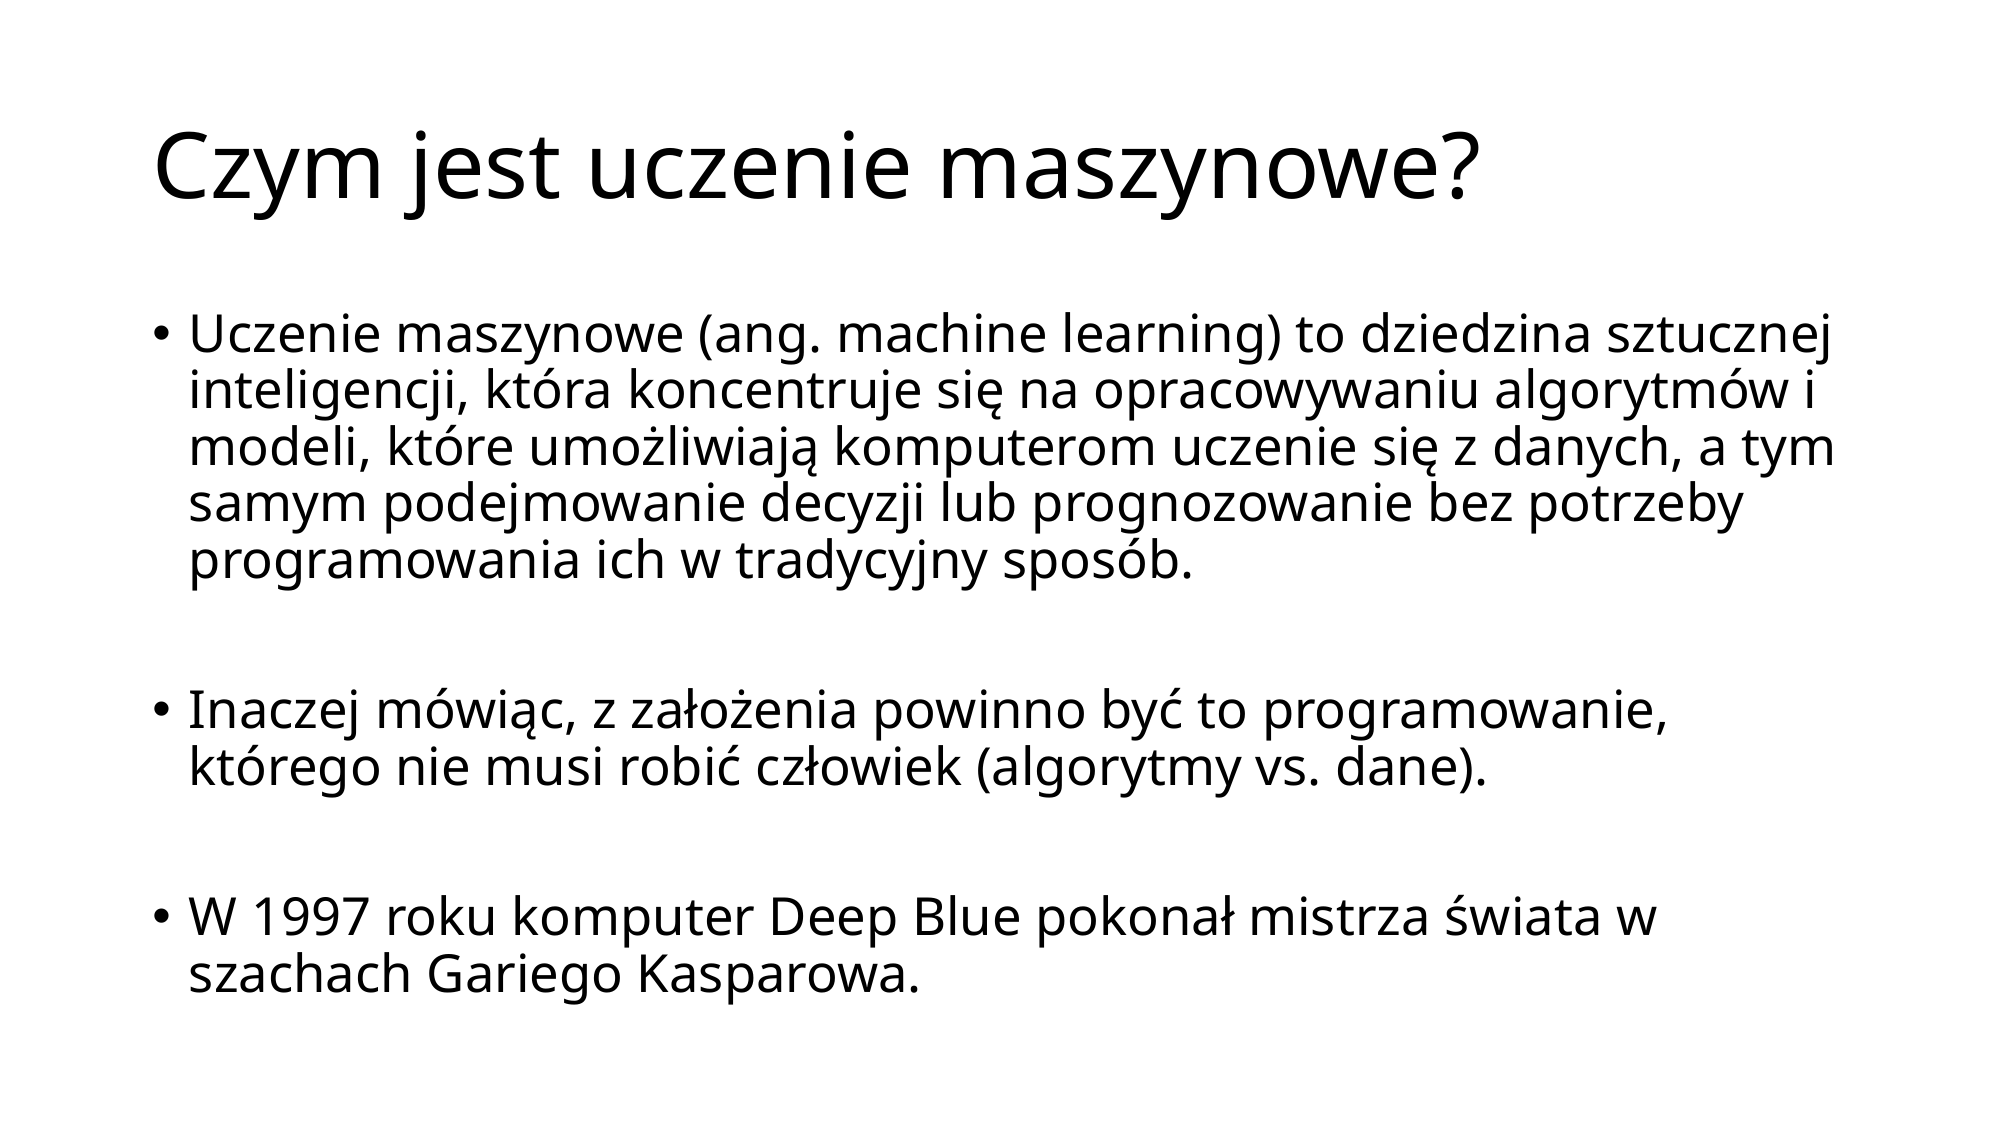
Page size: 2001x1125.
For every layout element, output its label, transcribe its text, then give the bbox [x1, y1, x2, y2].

title Czym jest uczenie maszynowe? [137, 59, 1863, 278]
list Uczenie maszynowe (ang. machine learning) to dziedzina sztucznej inteligencji, która koncentruje się na opracowywaniu algorytmów i modeli, które umożliwiają komputerom uczenie się z danych, a tym samym podejmowanie decyzji lub prognozowanie bez potrzeby programowania ich w tradycyjny sposób. Inaczej mówiąc, z założenia powinno być to programowanie, którego nie musi robić człowiek (algorytmy vs. dane). W 1997 roku komputer Deep Blue pokonał mistrza świata w szachach Gariego Kasparowa. [137, 299, 1863, 1014]
